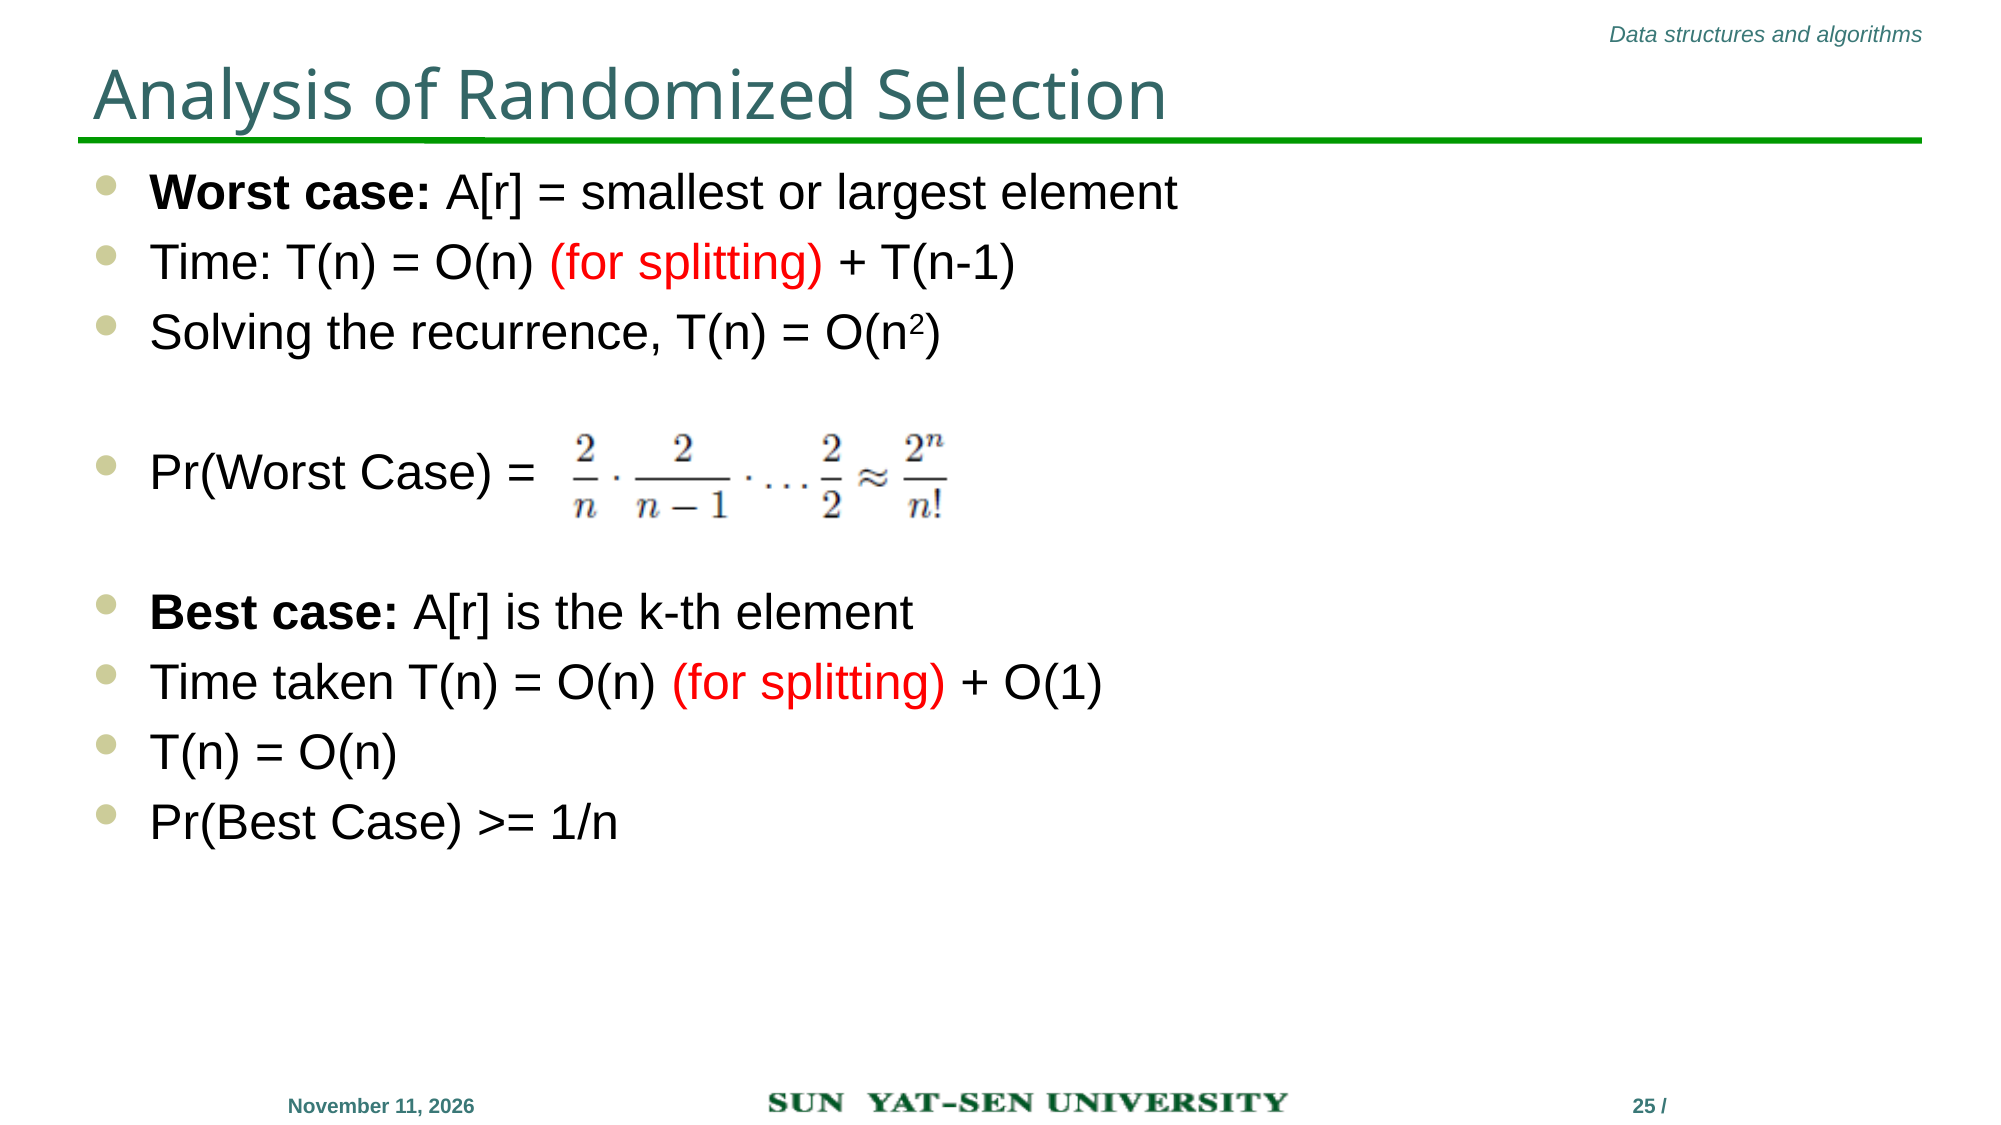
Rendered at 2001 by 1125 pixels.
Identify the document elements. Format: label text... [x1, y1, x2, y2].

title Analysis of Randomized Selection [77, 34, 1923, 141]
picture [550, 420, 962, 535]
picture [755, 1079, 1297, 1125]
list Worst case: A[r] = smallest or largest element Time: T(n) = O(n) (for splitting) + T(n-1) Solving the recurrence, T(n) = O(n2) Pr(Worst Case) = Best case: A[r] is the k-th element Time taken T(n) = O(n) (for splitting) + O(1) T(n) = O(n) Pr(Best Case) >= 1/n [77, 152, 1923, 1067]
